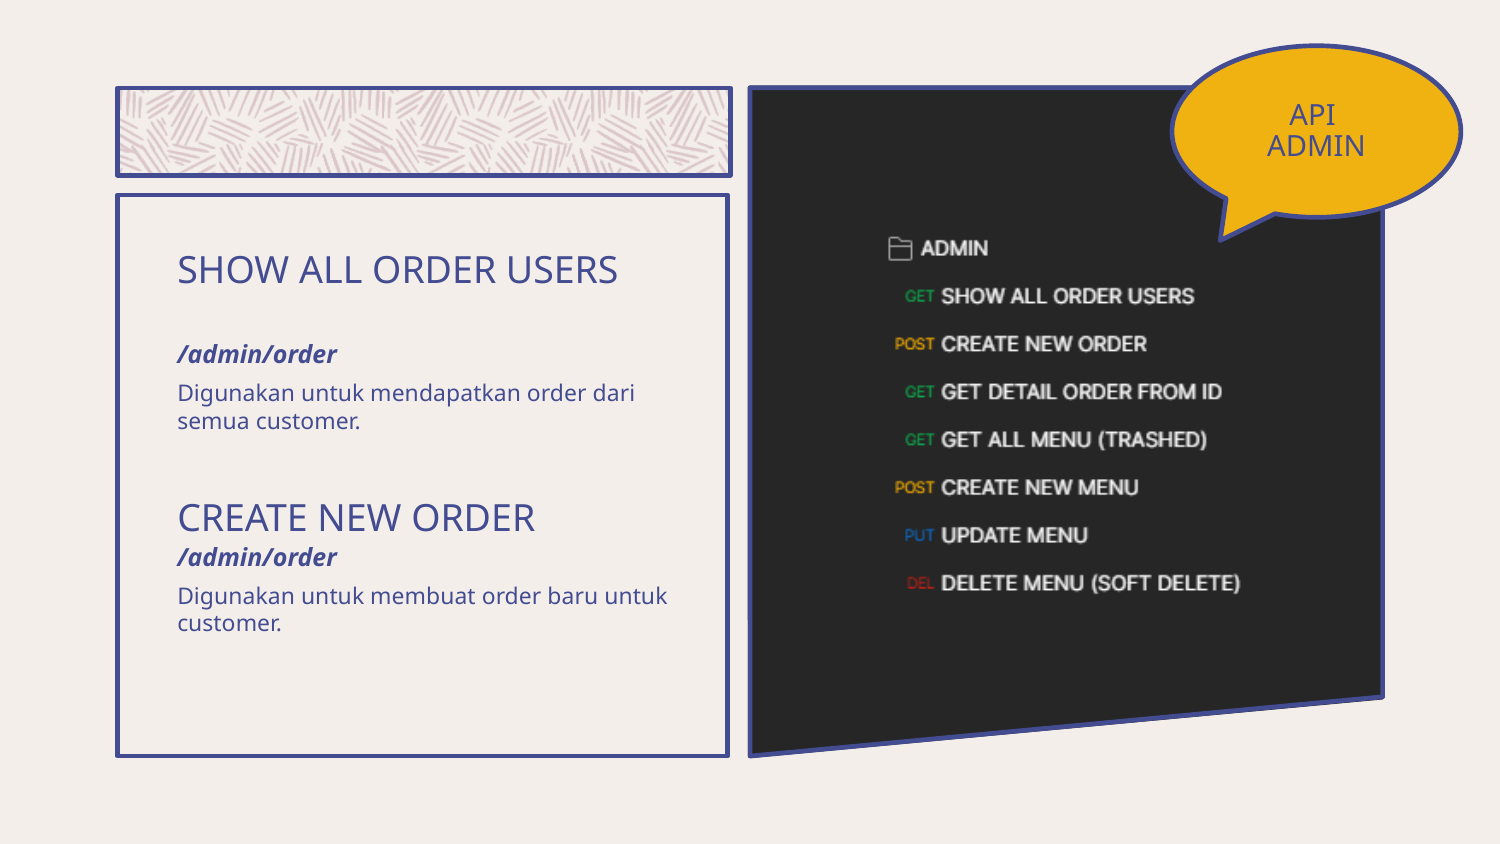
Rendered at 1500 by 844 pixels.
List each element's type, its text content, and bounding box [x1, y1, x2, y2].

text_box API ADMIN [1193, 45, 1461, 207]
picture [882, 232, 1251, 601]
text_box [117, 87, 1383, 757]
